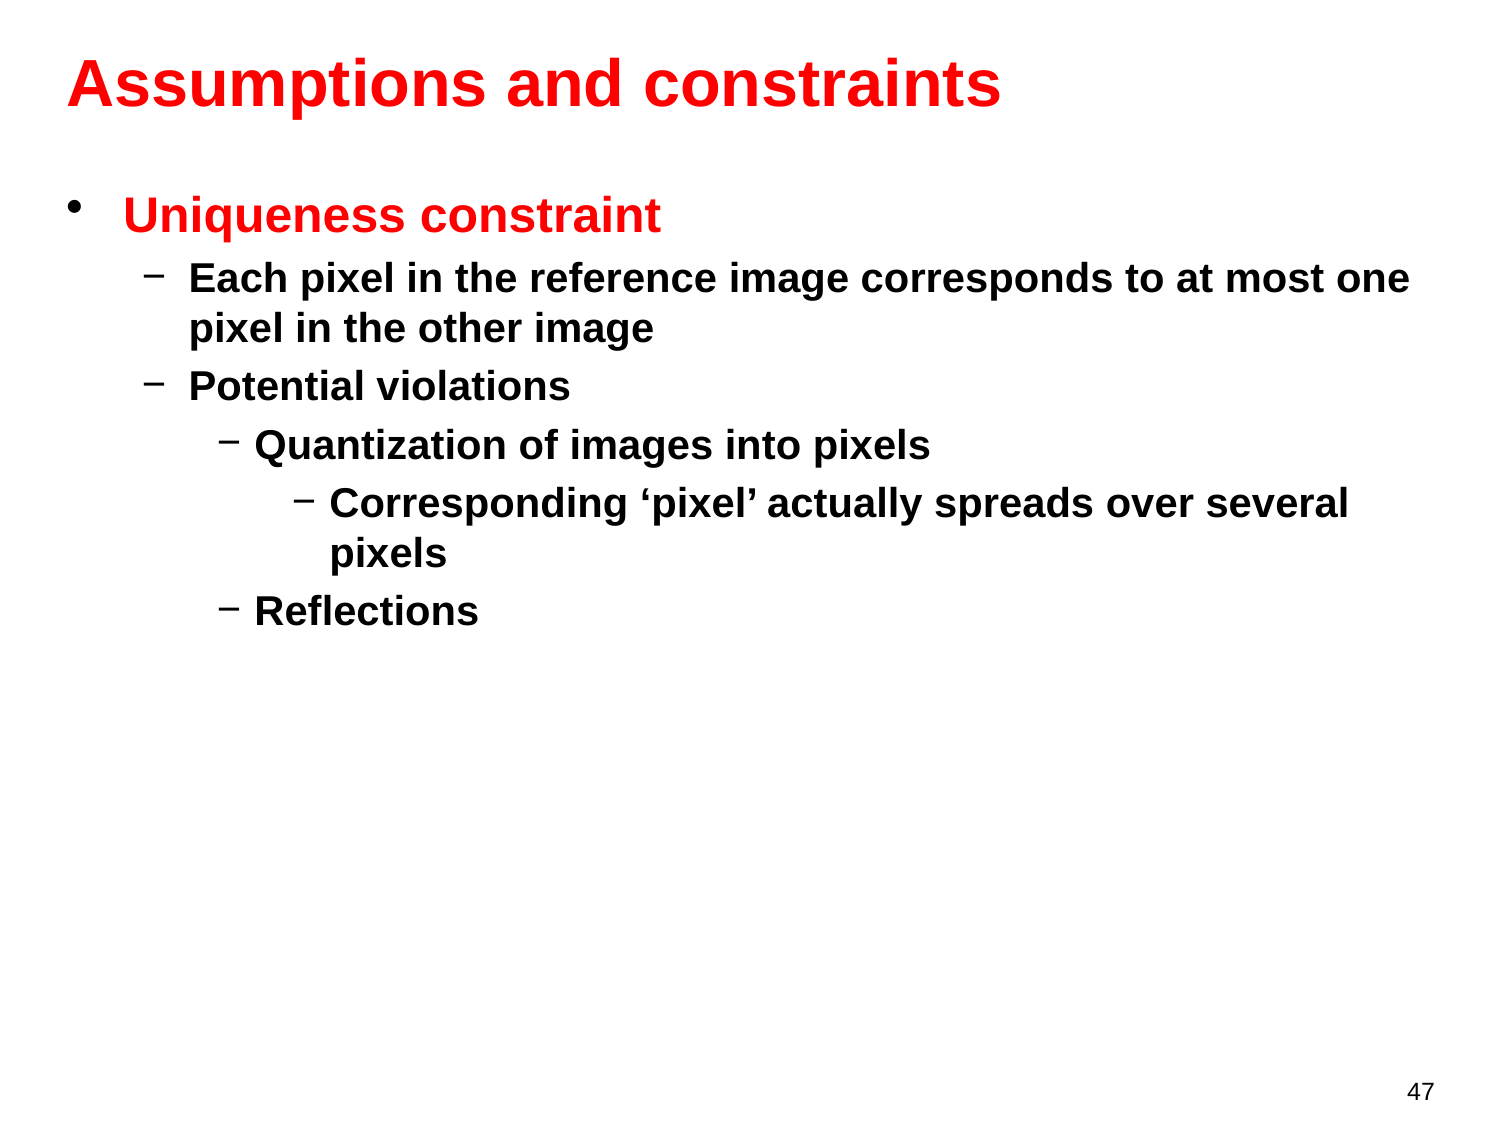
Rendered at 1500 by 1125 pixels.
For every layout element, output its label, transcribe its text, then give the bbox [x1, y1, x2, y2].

title Assumptions and constraints [51, 32, 1449, 128]
slide_number 47 [1175, 1037, 1450, 1113]
list Uniqueness constraint Each pixel in the reference image corresponds to at most one pixel in the other image Potential violations Quantization of images into pixels Corresponding ‘pixel’ actually spreads over several pixels Reflections [51, 174, 1448, 1038]
